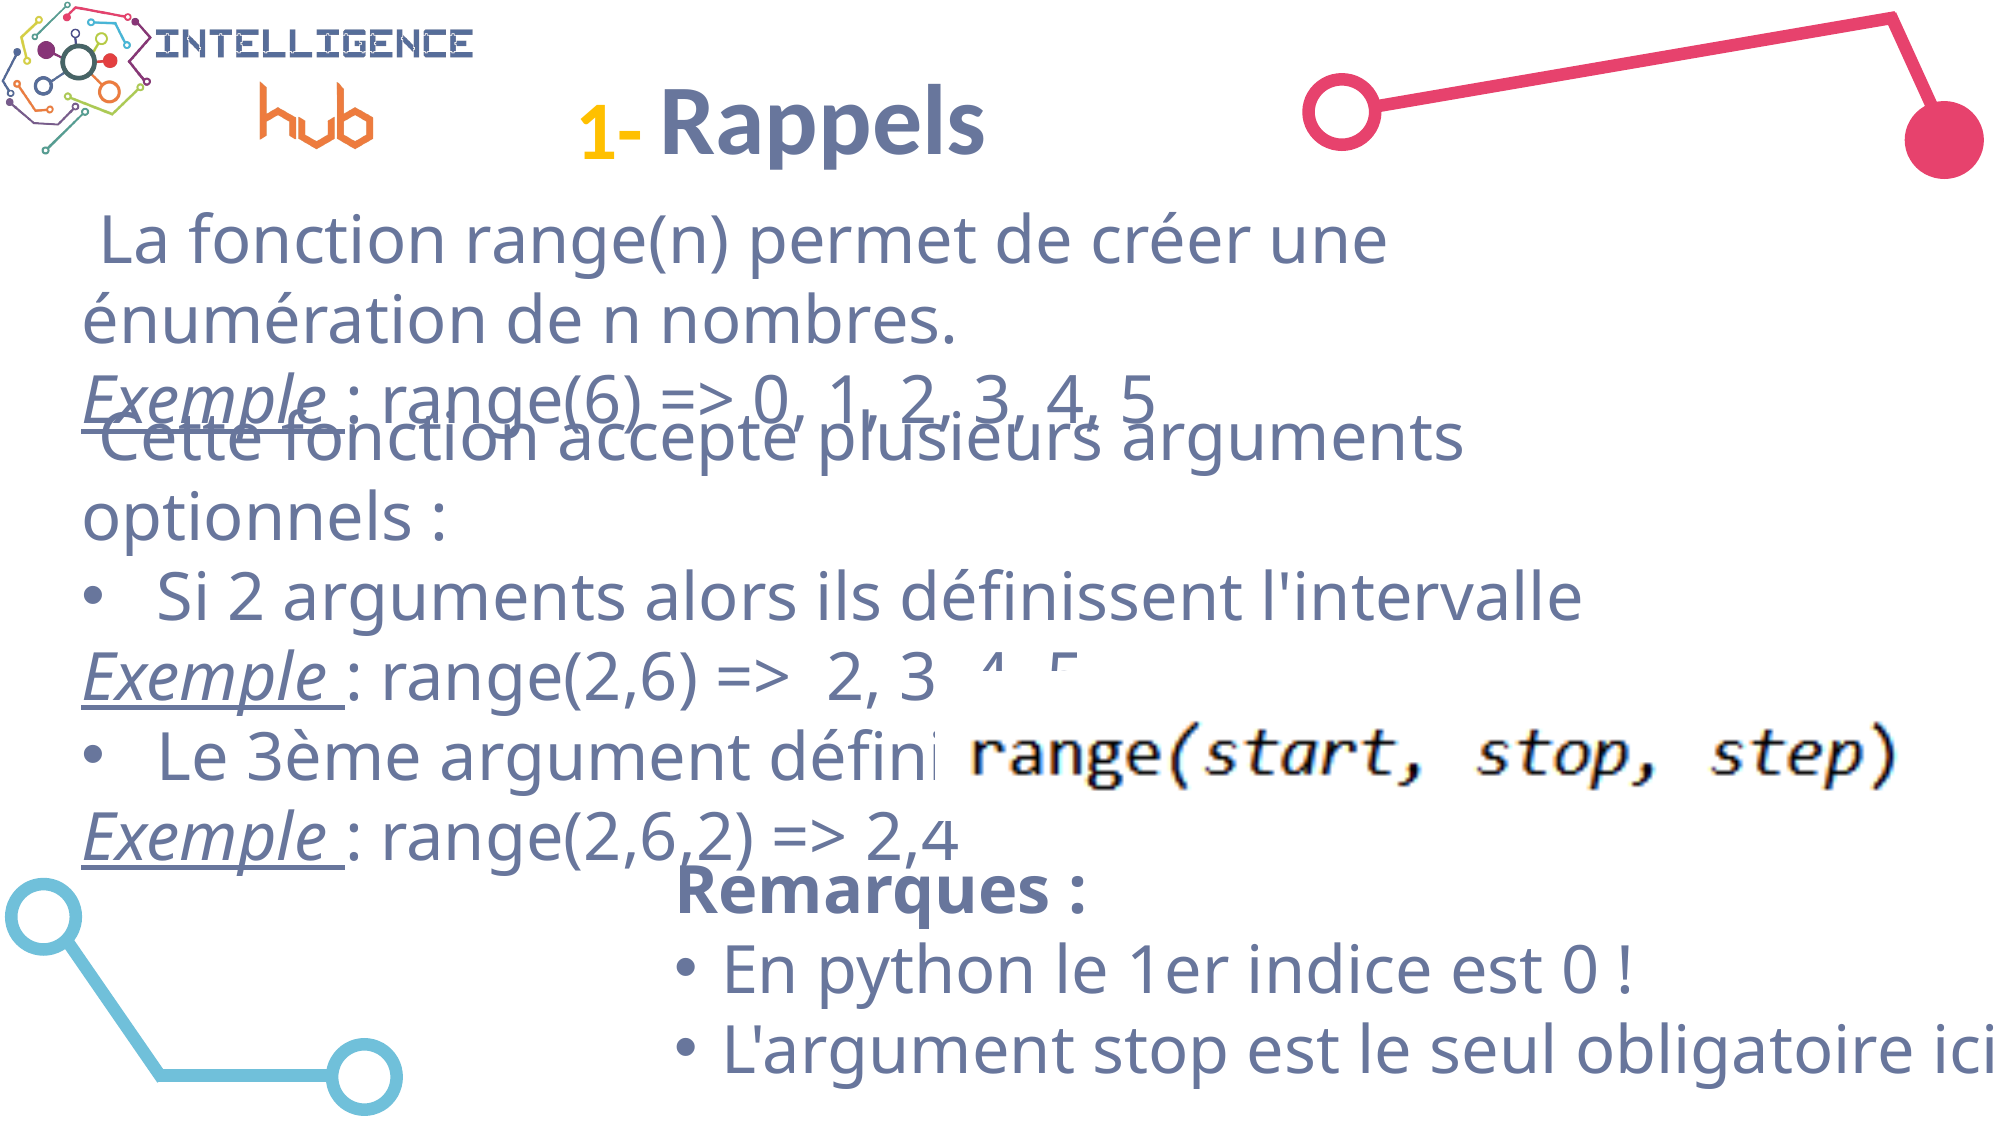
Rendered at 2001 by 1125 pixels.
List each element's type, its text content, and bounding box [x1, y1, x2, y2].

text_box La fonction range(n) permet de créer une énumération de n nombres. Exemple : range(6) => 0, 1, 2, 3, 4, 5 [66, 189, 1825, 386]
picture [0, 0, 476, 155]
text_box Cette fonction accepte plusieurs arguments optionnels : Si 2 arguments alors ils définissent l'intervalle Exemple : range(2,6) => 2, 3, 4, 5 Le 3ème argument définit le pas Exemple : range(2,6,2) => 2,4 [66, 386, 1825, 882]
text_box Remarques : En python le 1er indice est 0 ! L'argument stop est le seul obligatoire ici [659, 838, 2000, 1094]
text_box 1- [560, 68, 659, 184]
text_box Rappels [644, 66, 2000, 178]
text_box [1308, 14, 1978, 173]
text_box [11, 884, 397, 1110]
picture [935, 671, 1940, 821]
